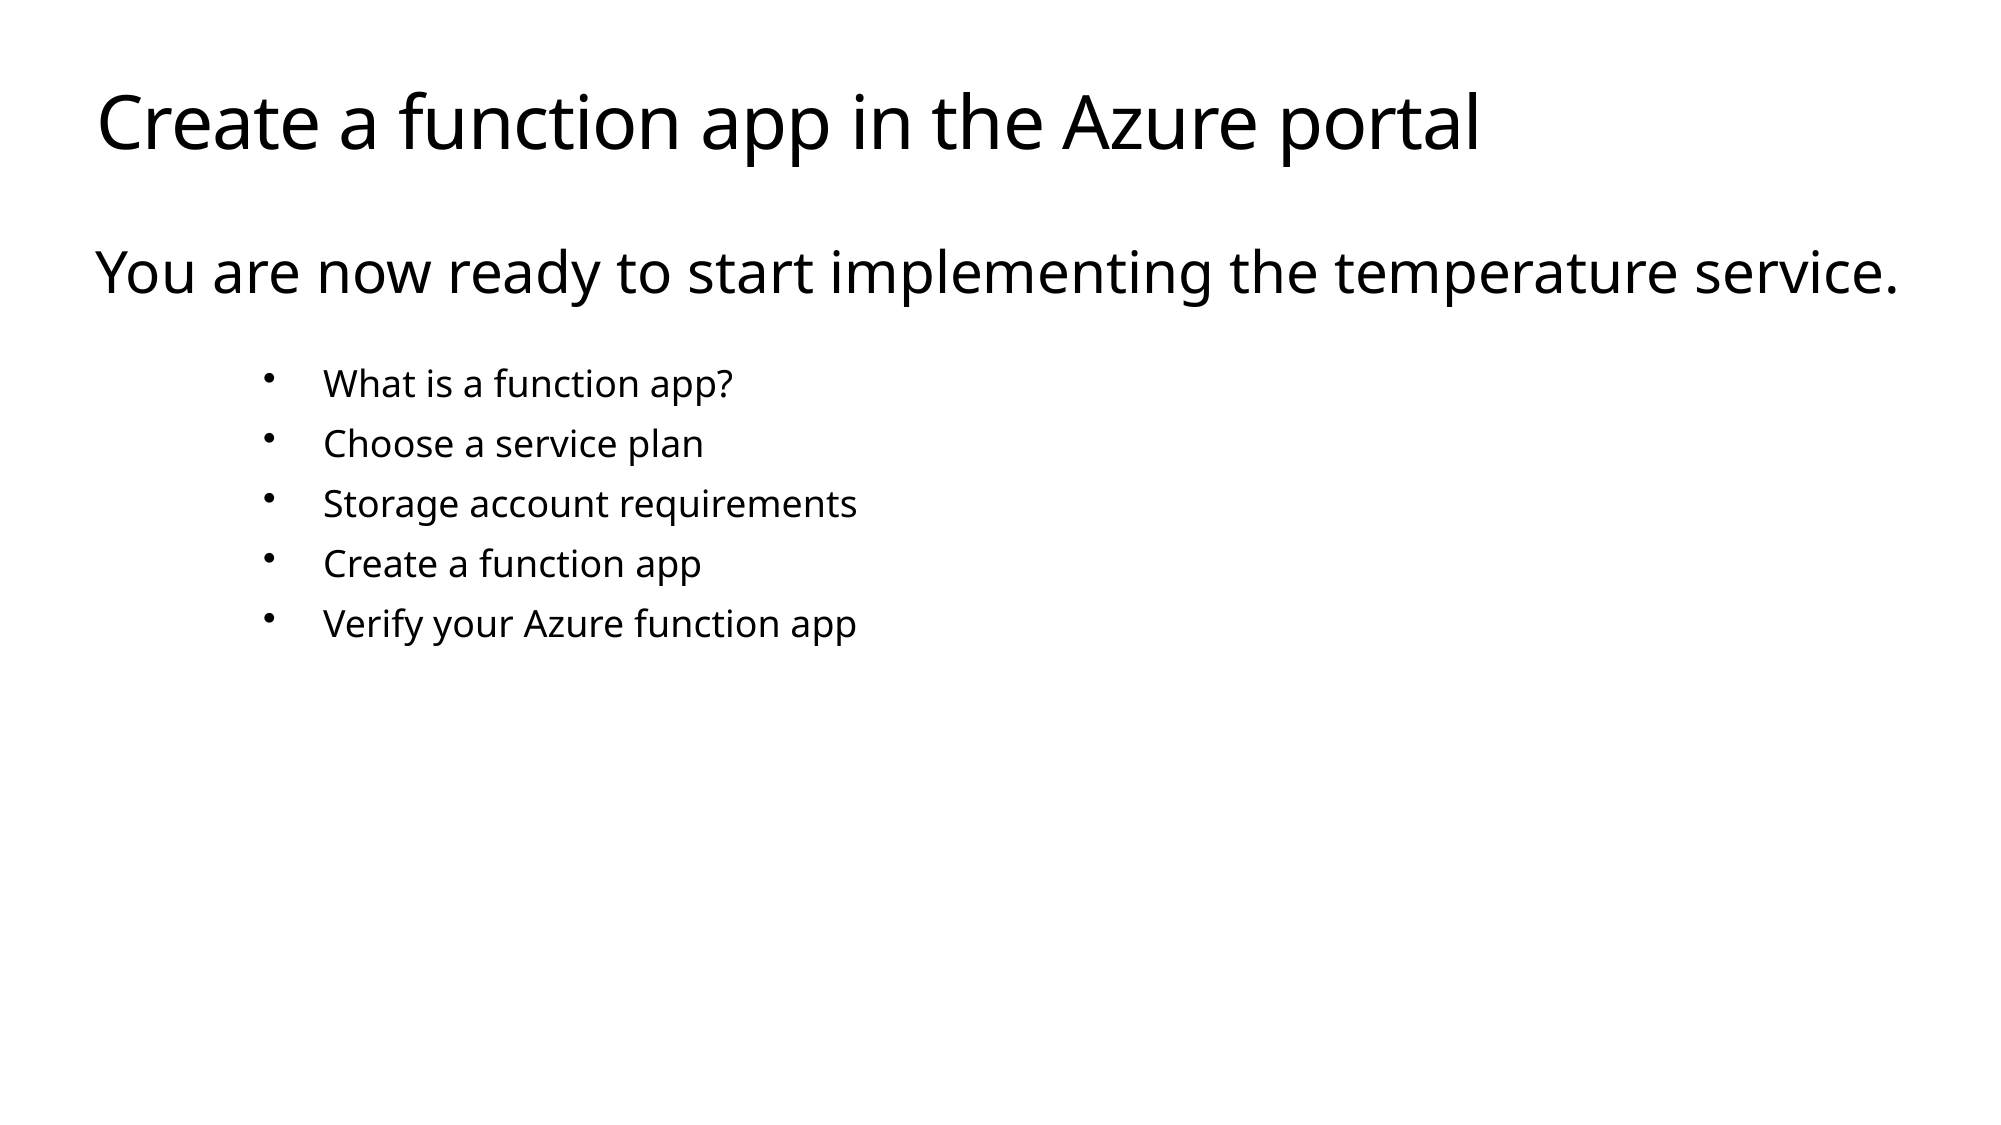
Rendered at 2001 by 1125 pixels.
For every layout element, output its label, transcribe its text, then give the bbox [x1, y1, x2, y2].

list You are now ready to start implementing the temperature service. [95, 235, 1904, 306]
title Create a function app in the Azure portal [96, 75, 1904, 165]
text_box What is a function app? Choose a service plan Storage account requirements Create a function app Verify your Azure function app [99, 352, 1901, 653]
